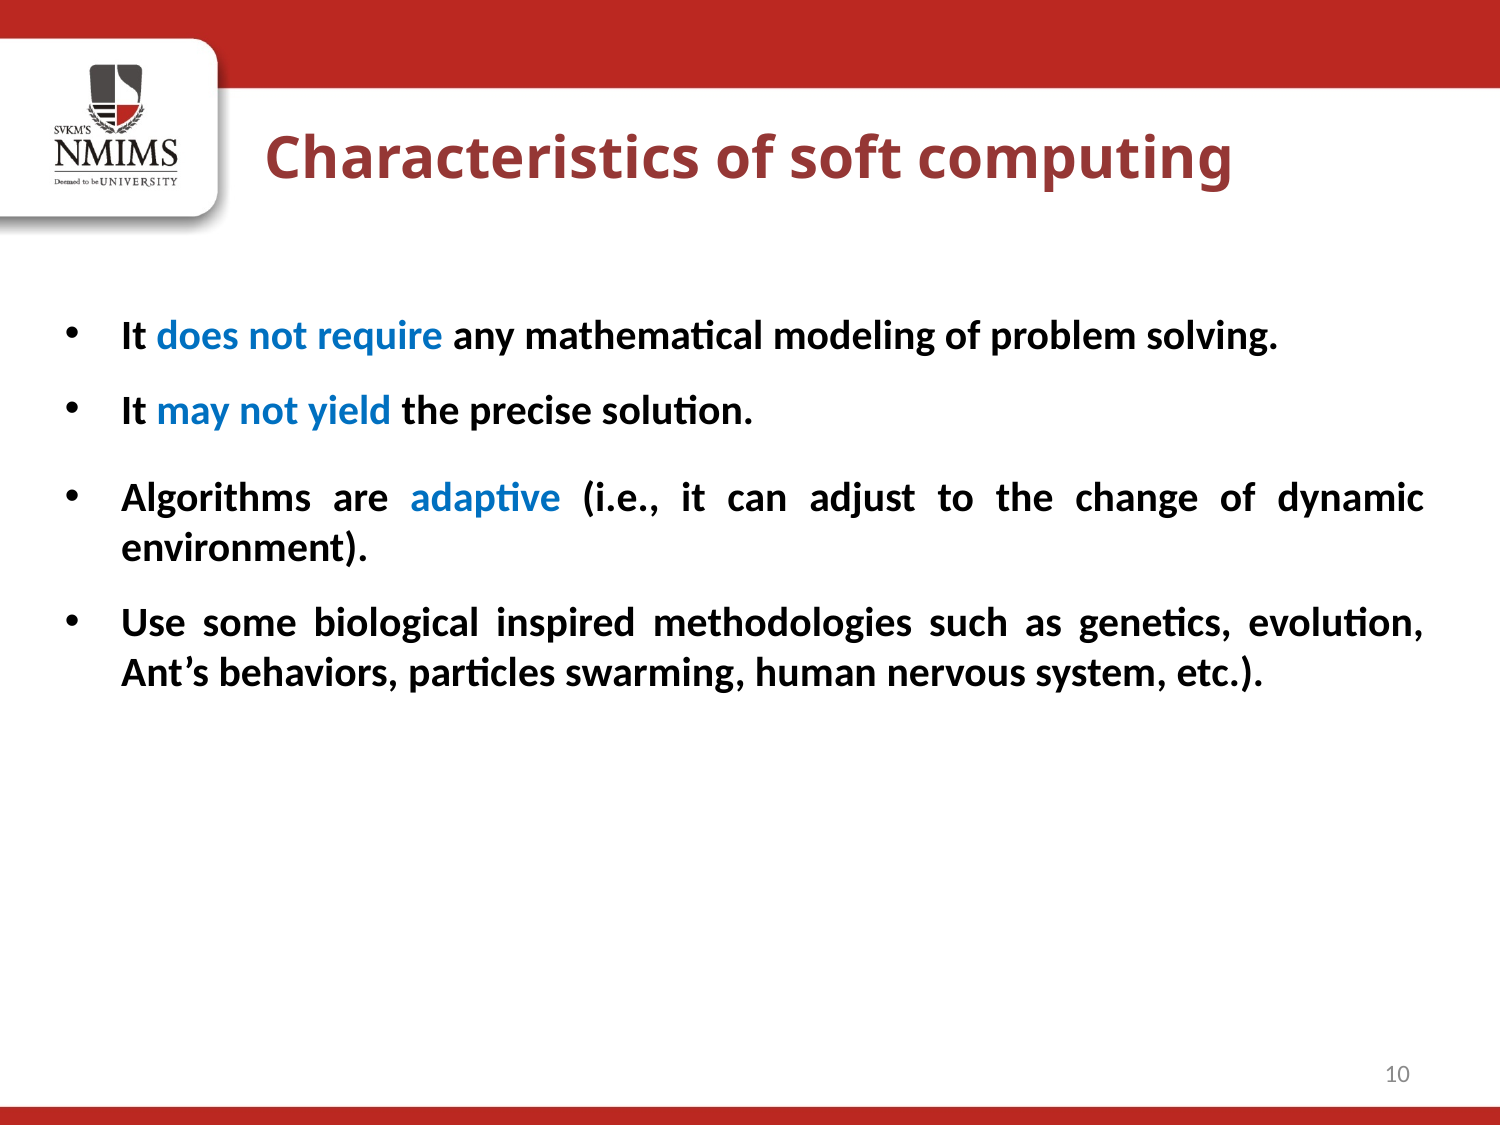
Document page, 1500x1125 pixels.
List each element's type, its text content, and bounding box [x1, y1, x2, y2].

text_box Characteristics of soft computing [249, 112, 1250, 198]
slide_number 10 [1074, 1042, 1425, 1103]
text_box It does not require any mathematical modeling of problem solving. It may not yield the precise solution. Algorithms are adaptive (i.e., it can adjust to the change of dynamic environment). Use some biological inspired methodologies such as genetics, evolution, Ant’s behaviors, particles swarming, human nervous system, etc.). [50, 275, 1440, 703]
picture [0, 0, 1500, 1125]
